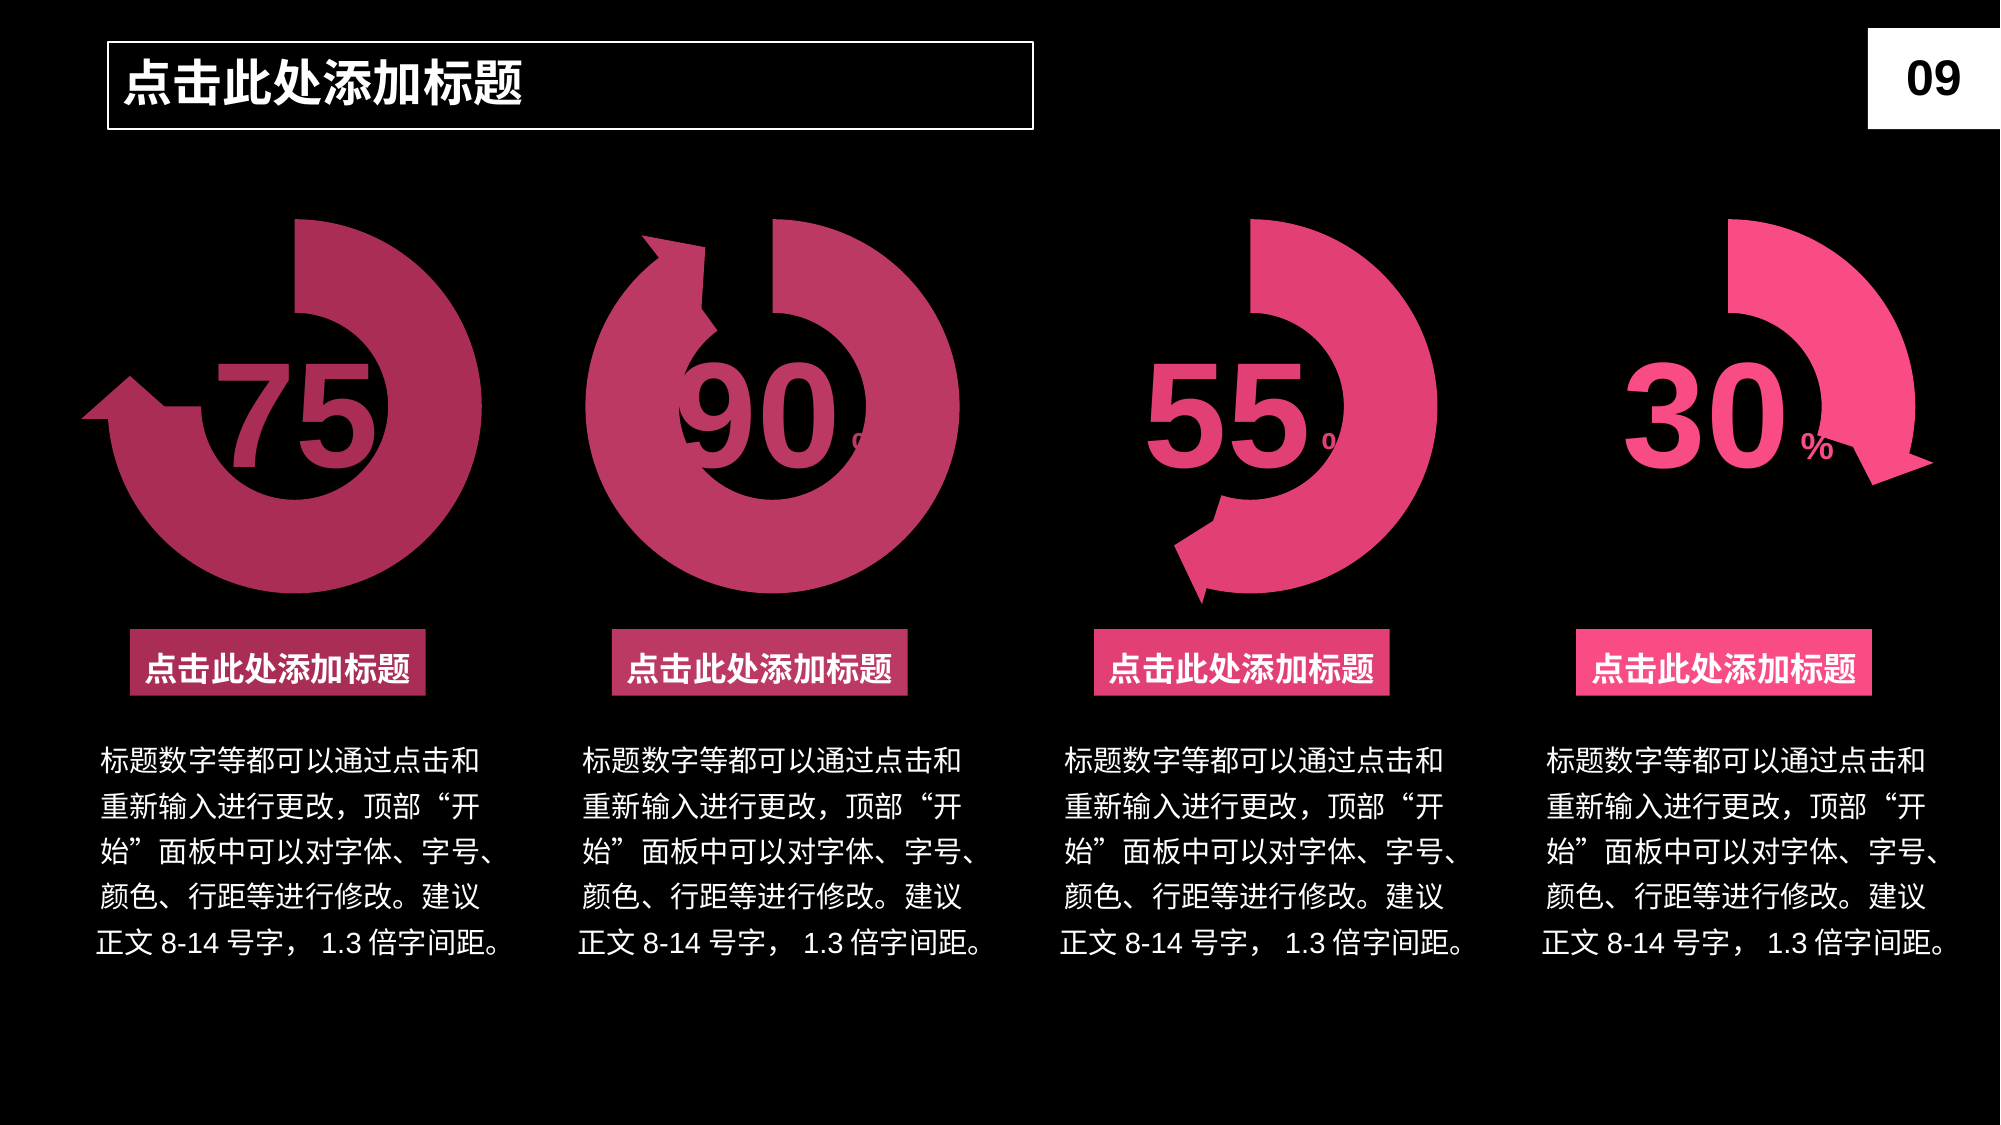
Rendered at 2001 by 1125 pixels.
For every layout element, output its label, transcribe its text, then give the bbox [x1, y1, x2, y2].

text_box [1035, 629, 1474, 1016]
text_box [197, 309, 439, 507]
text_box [553, 629, 992, 1016]
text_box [659, 309, 901, 507]
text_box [1517, 629, 1956, 1016]
list 09 [1867, 28, 2000, 130]
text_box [1607, 309, 1850, 507]
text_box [71, 629, 510, 1016]
chart [2, 211, 2000, 602]
list 点击此处添加标题 [107, 41, 1034, 130]
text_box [1128, 309, 1371, 507]
